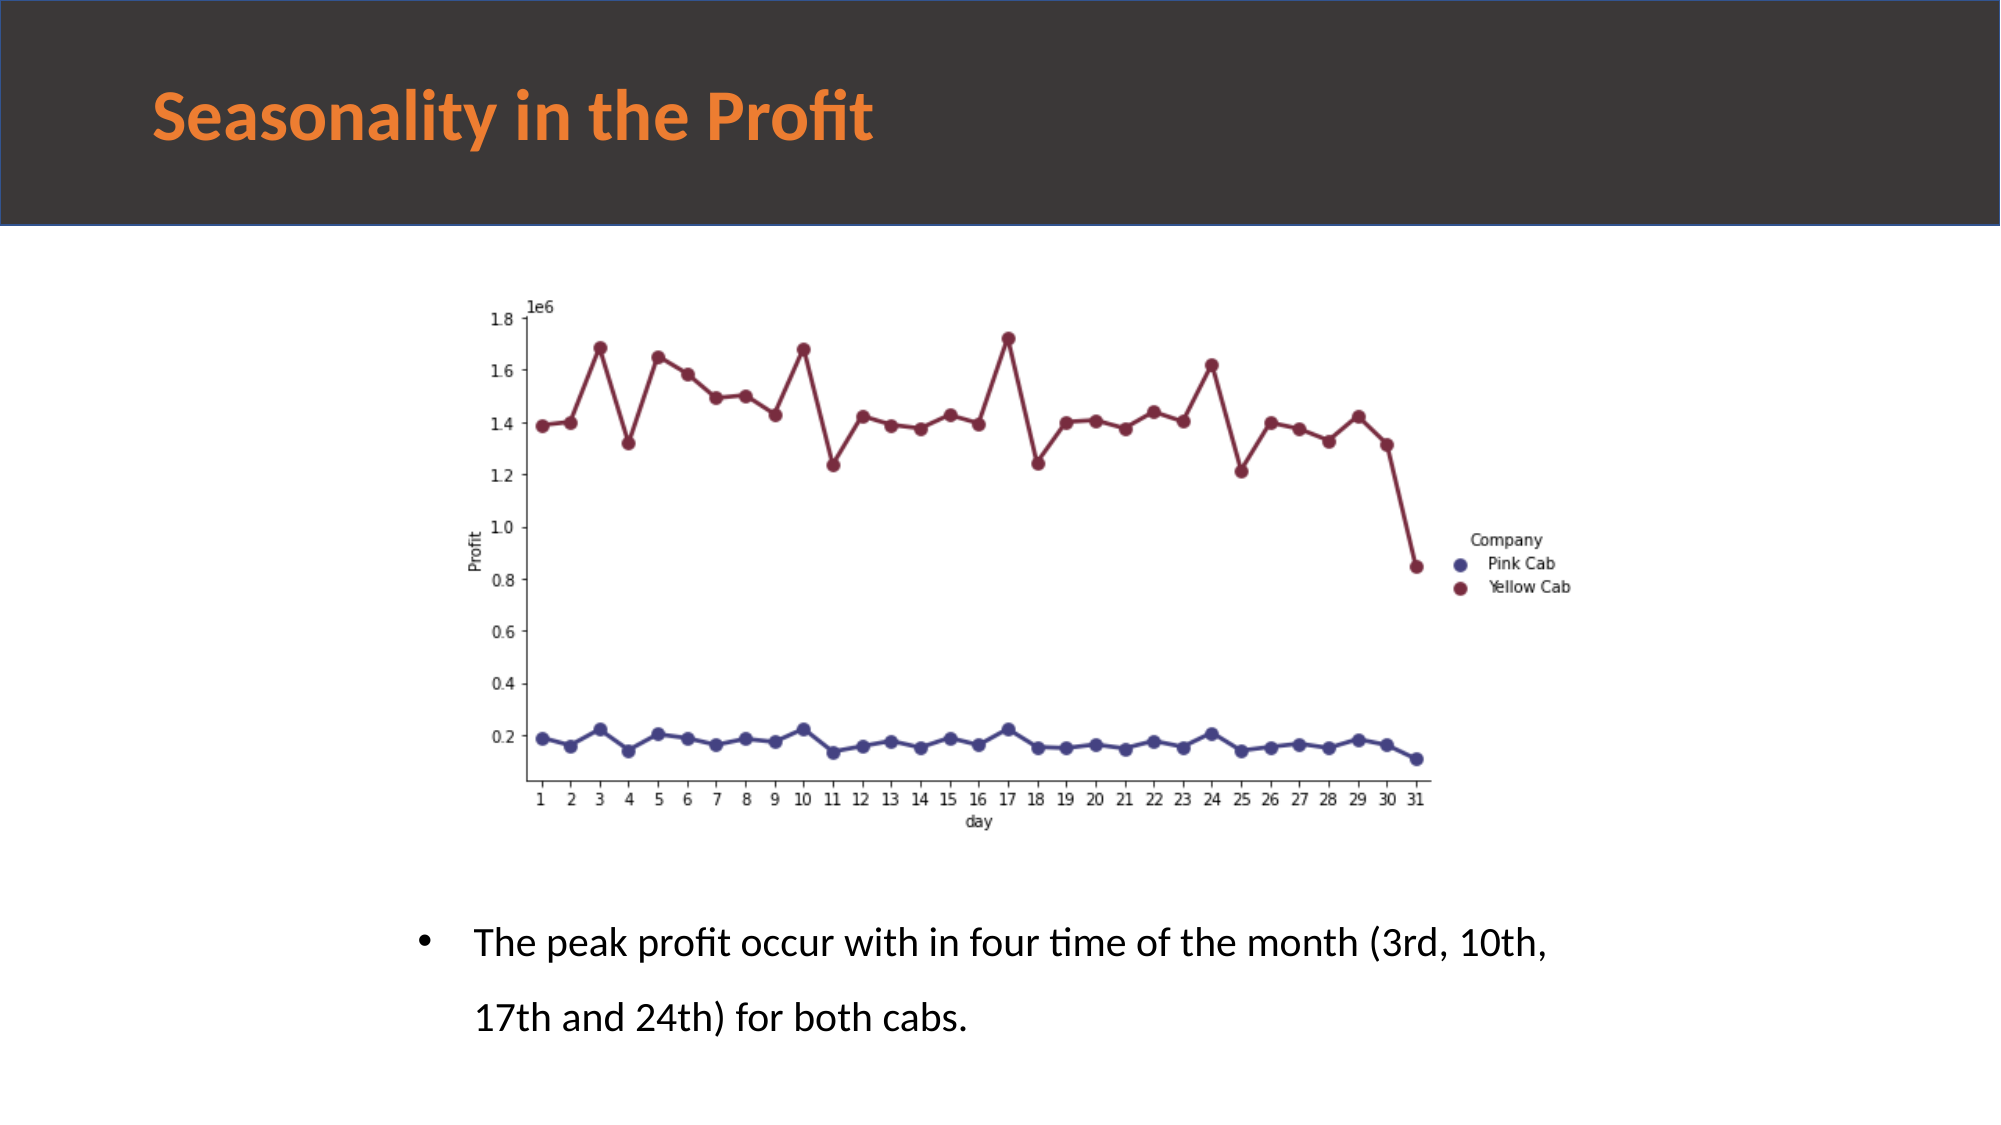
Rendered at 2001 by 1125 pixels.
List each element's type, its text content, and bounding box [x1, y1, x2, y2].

picture [417, 285, 1583, 840]
text_box The peak profit occur with in four time of the month (3rd, 10th, 17th and 24th) for both cabs. [402, 872, 1630, 1058]
text_box [0, 0, 2000, 226]
title Seasonality in the Profit [137, 7, 1863, 225]
